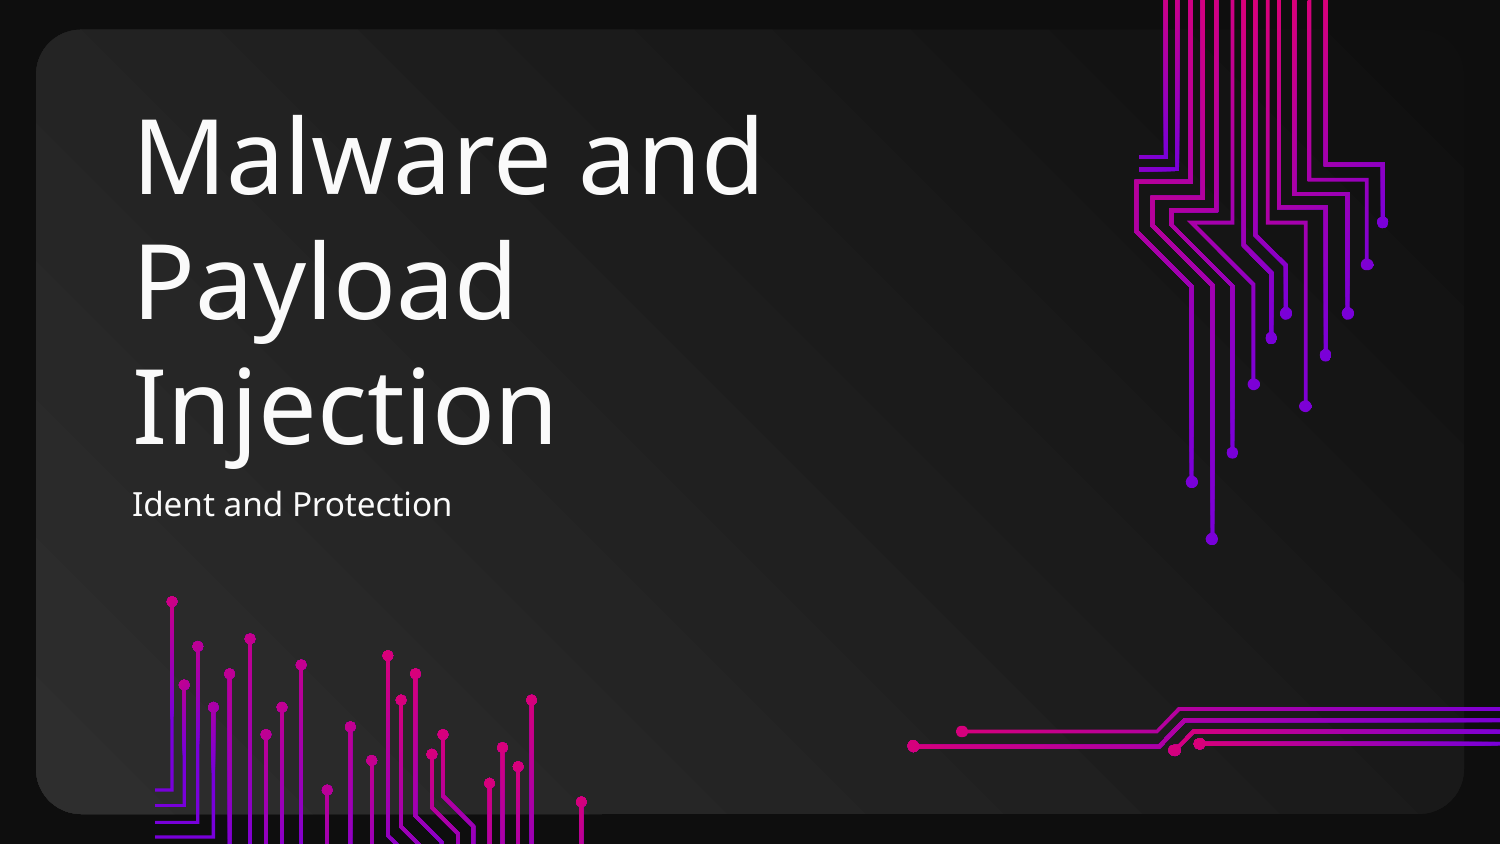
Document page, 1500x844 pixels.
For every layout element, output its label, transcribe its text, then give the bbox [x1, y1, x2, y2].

subtitle Ident and Protection [116, 462, 978, 524]
title Malware and Payload Injection [116, 137, 978, 419]
